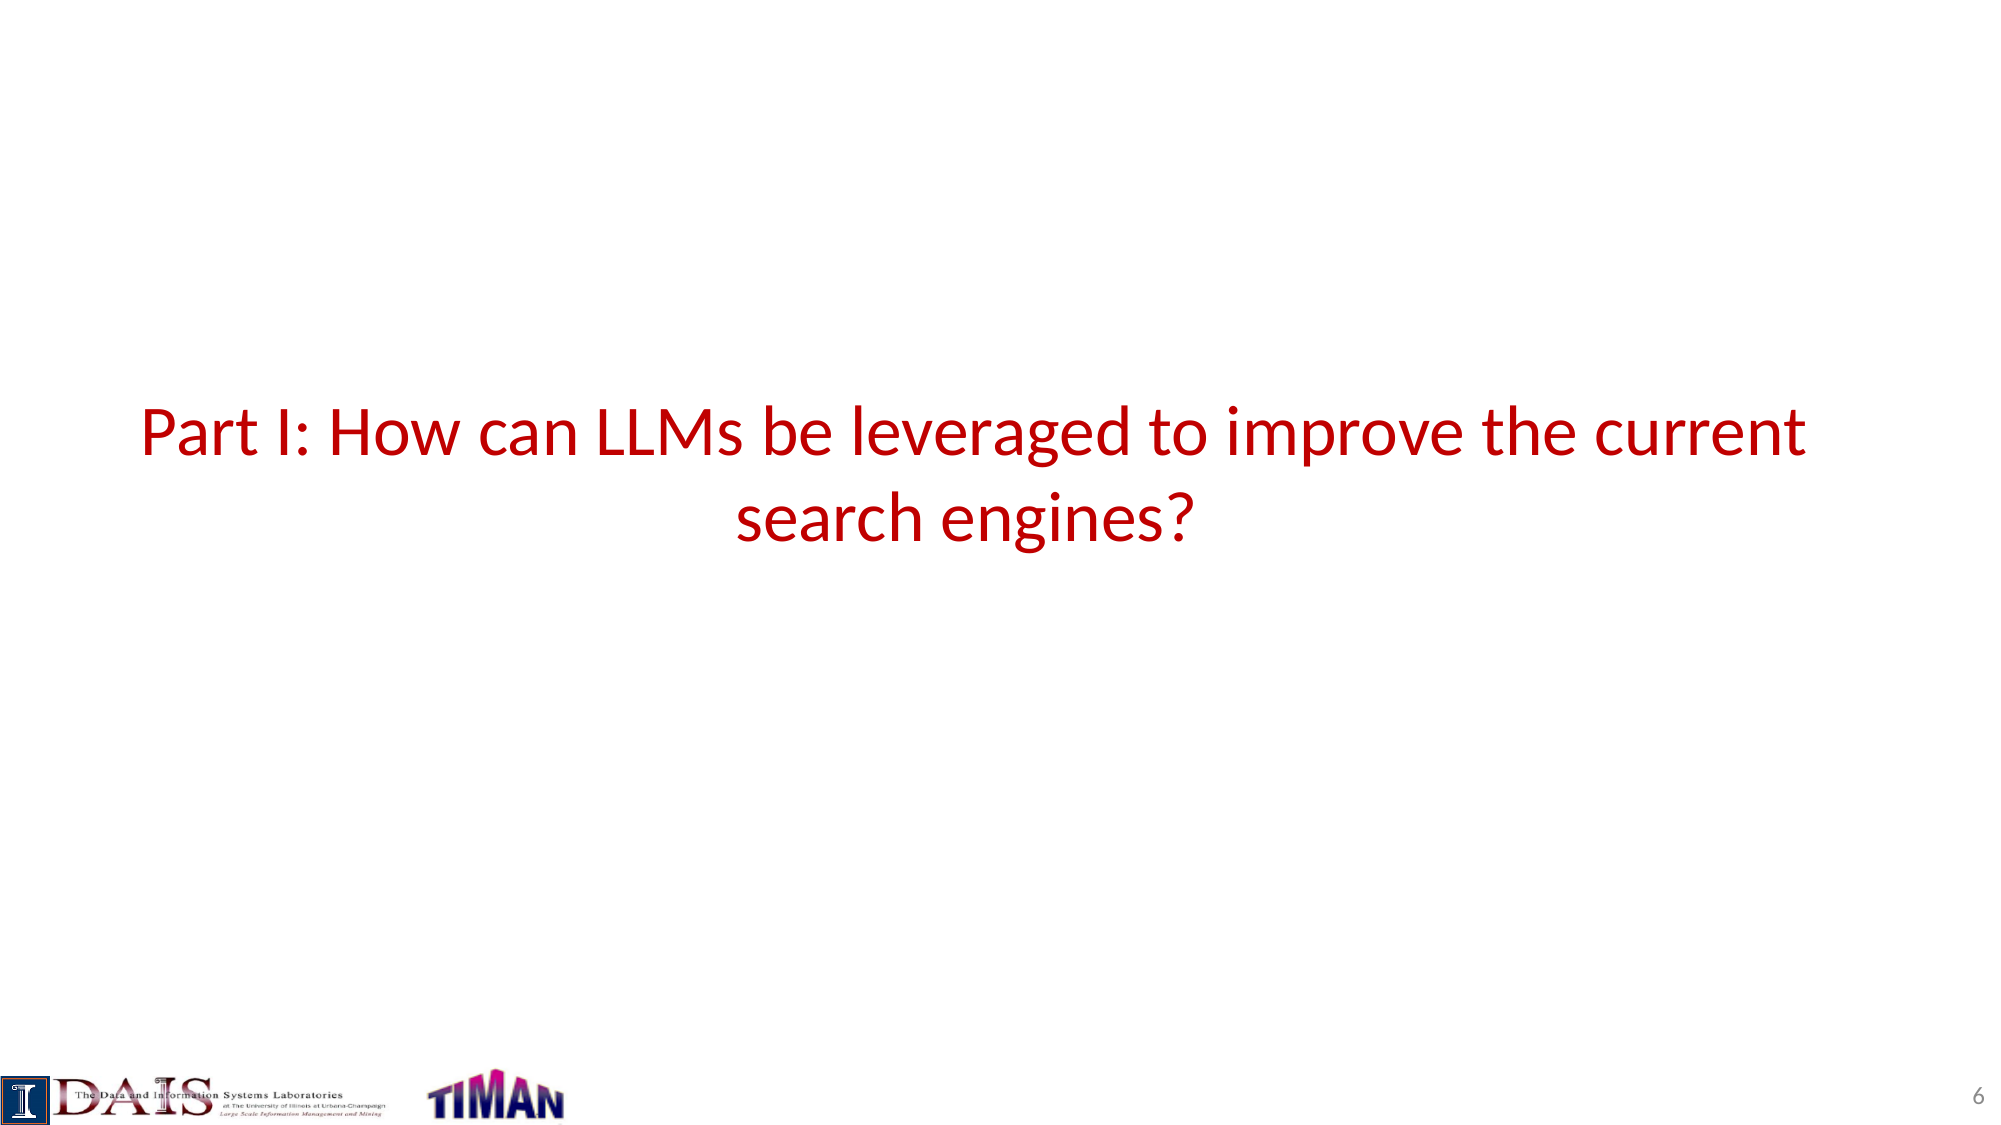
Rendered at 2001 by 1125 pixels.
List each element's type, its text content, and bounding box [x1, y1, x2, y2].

picture [409, 1064, 575, 1125]
picture [0, 1076, 50, 1125]
title Part I: How can LLMs be leveraged to improve the current search engines? [99, 375, 1850, 650]
slide_number 6 [1533, 1065, 2000, 1125]
picture [51, 1076, 392, 1121]
